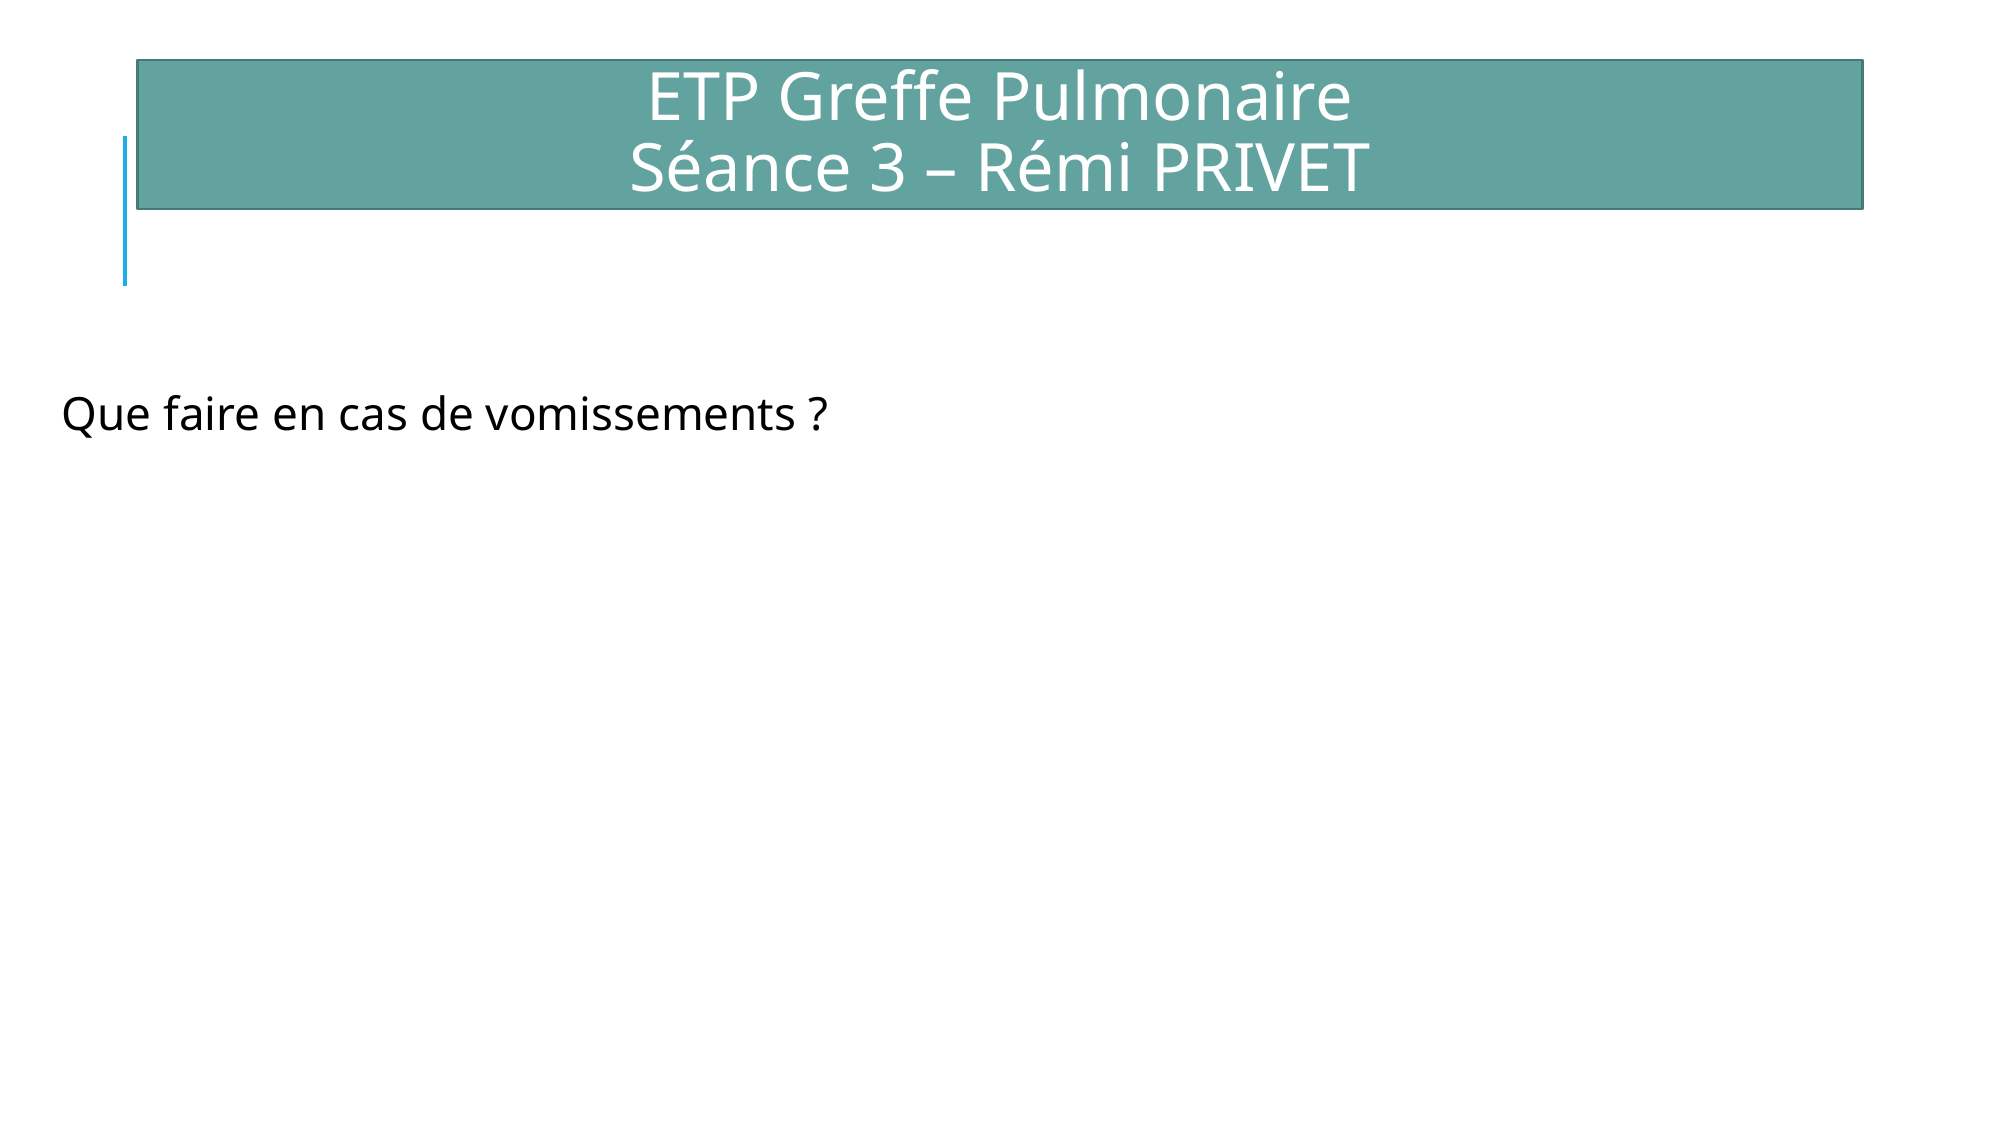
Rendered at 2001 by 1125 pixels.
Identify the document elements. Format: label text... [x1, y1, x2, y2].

text_box ETP Greffe Pulmonaire Séance 3 – Rémi PRIVET [136, 59, 1864, 210]
list Que faire en cas de vomissements ? [39, 299, 1863, 1014]
